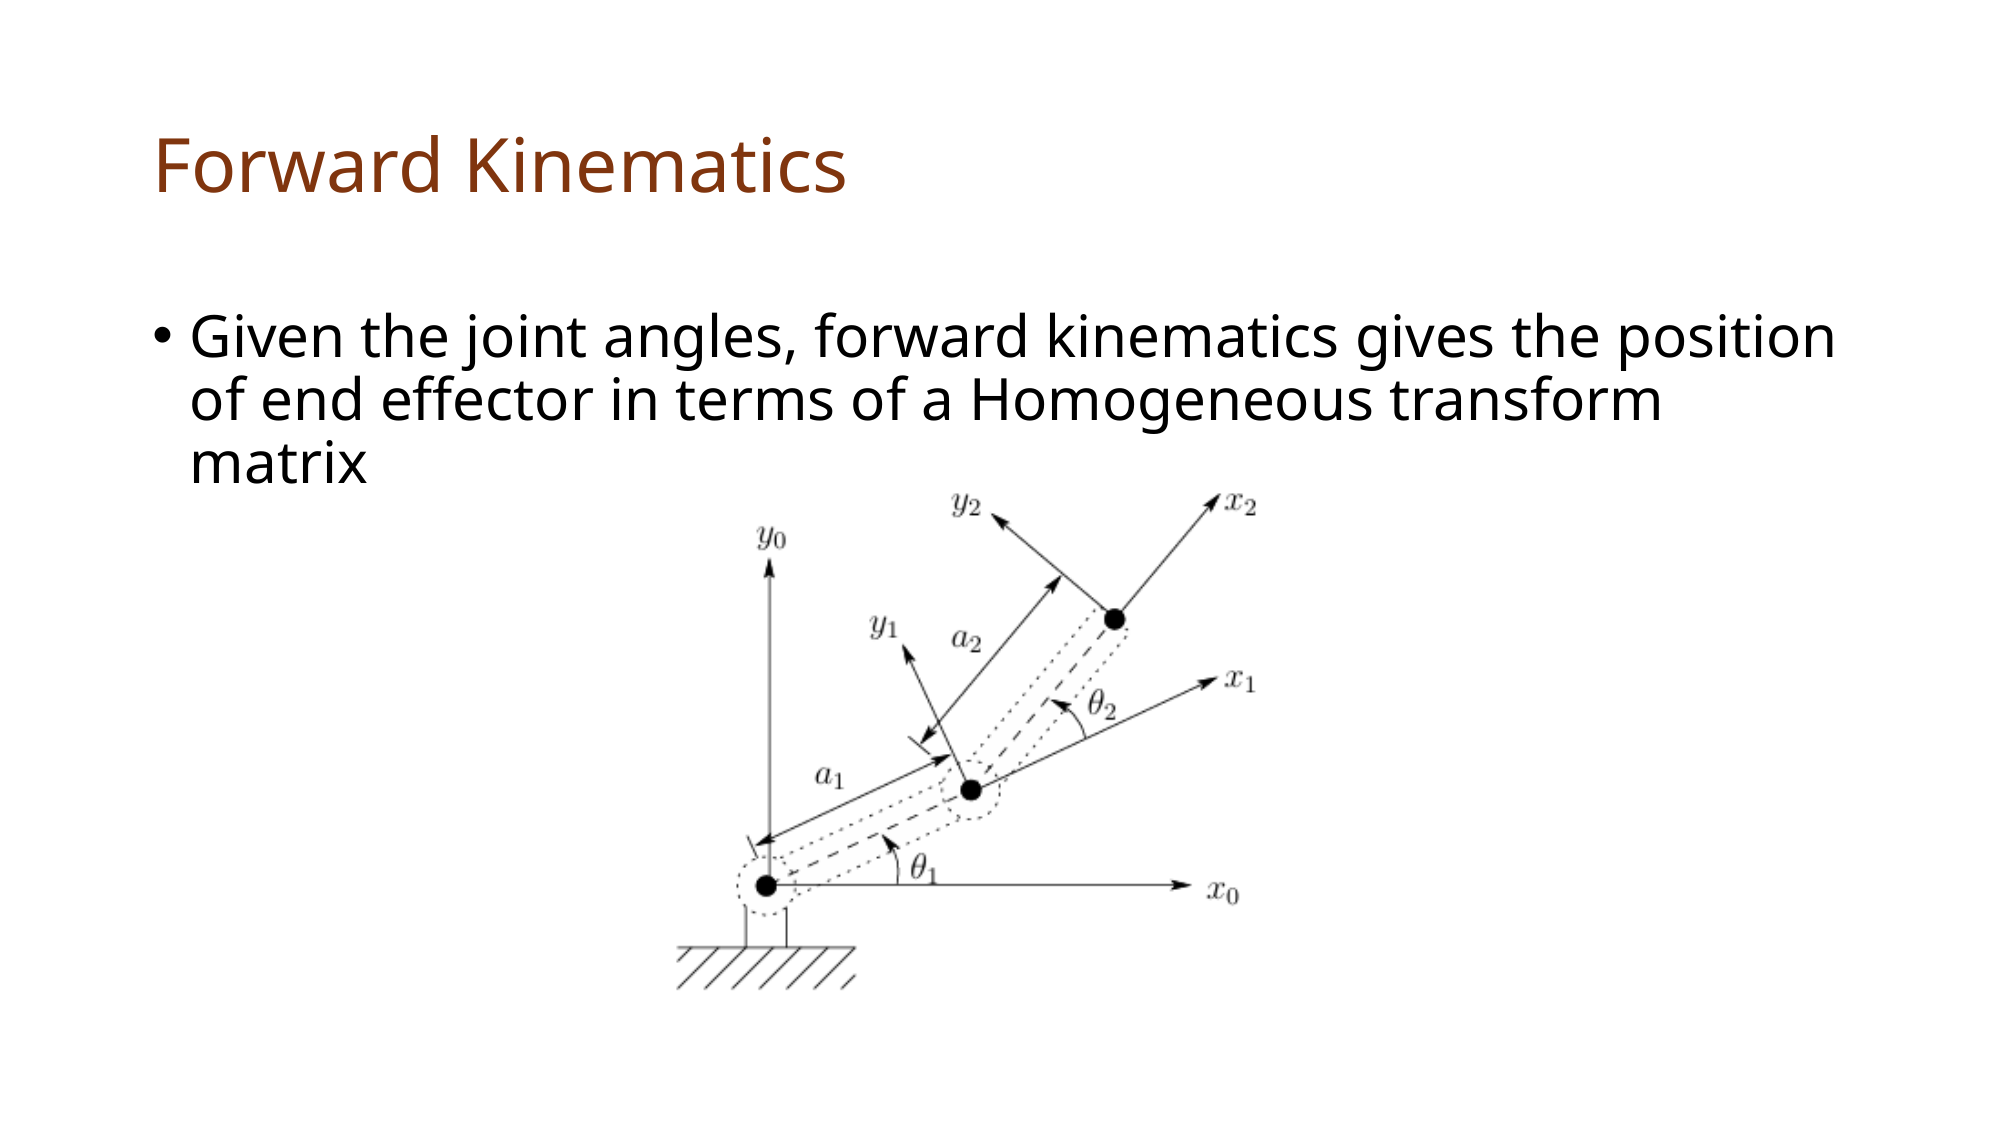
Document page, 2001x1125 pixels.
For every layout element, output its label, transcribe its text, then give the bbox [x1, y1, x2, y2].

title Forward Kinematics [137, 59, 1863, 278]
list Given the joint angles, forward kinematics gives the position of end effector in terms of a Homogeneous transform matrix [137, 299, 1863, 1014]
picture [654, 461, 1346, 1014]
